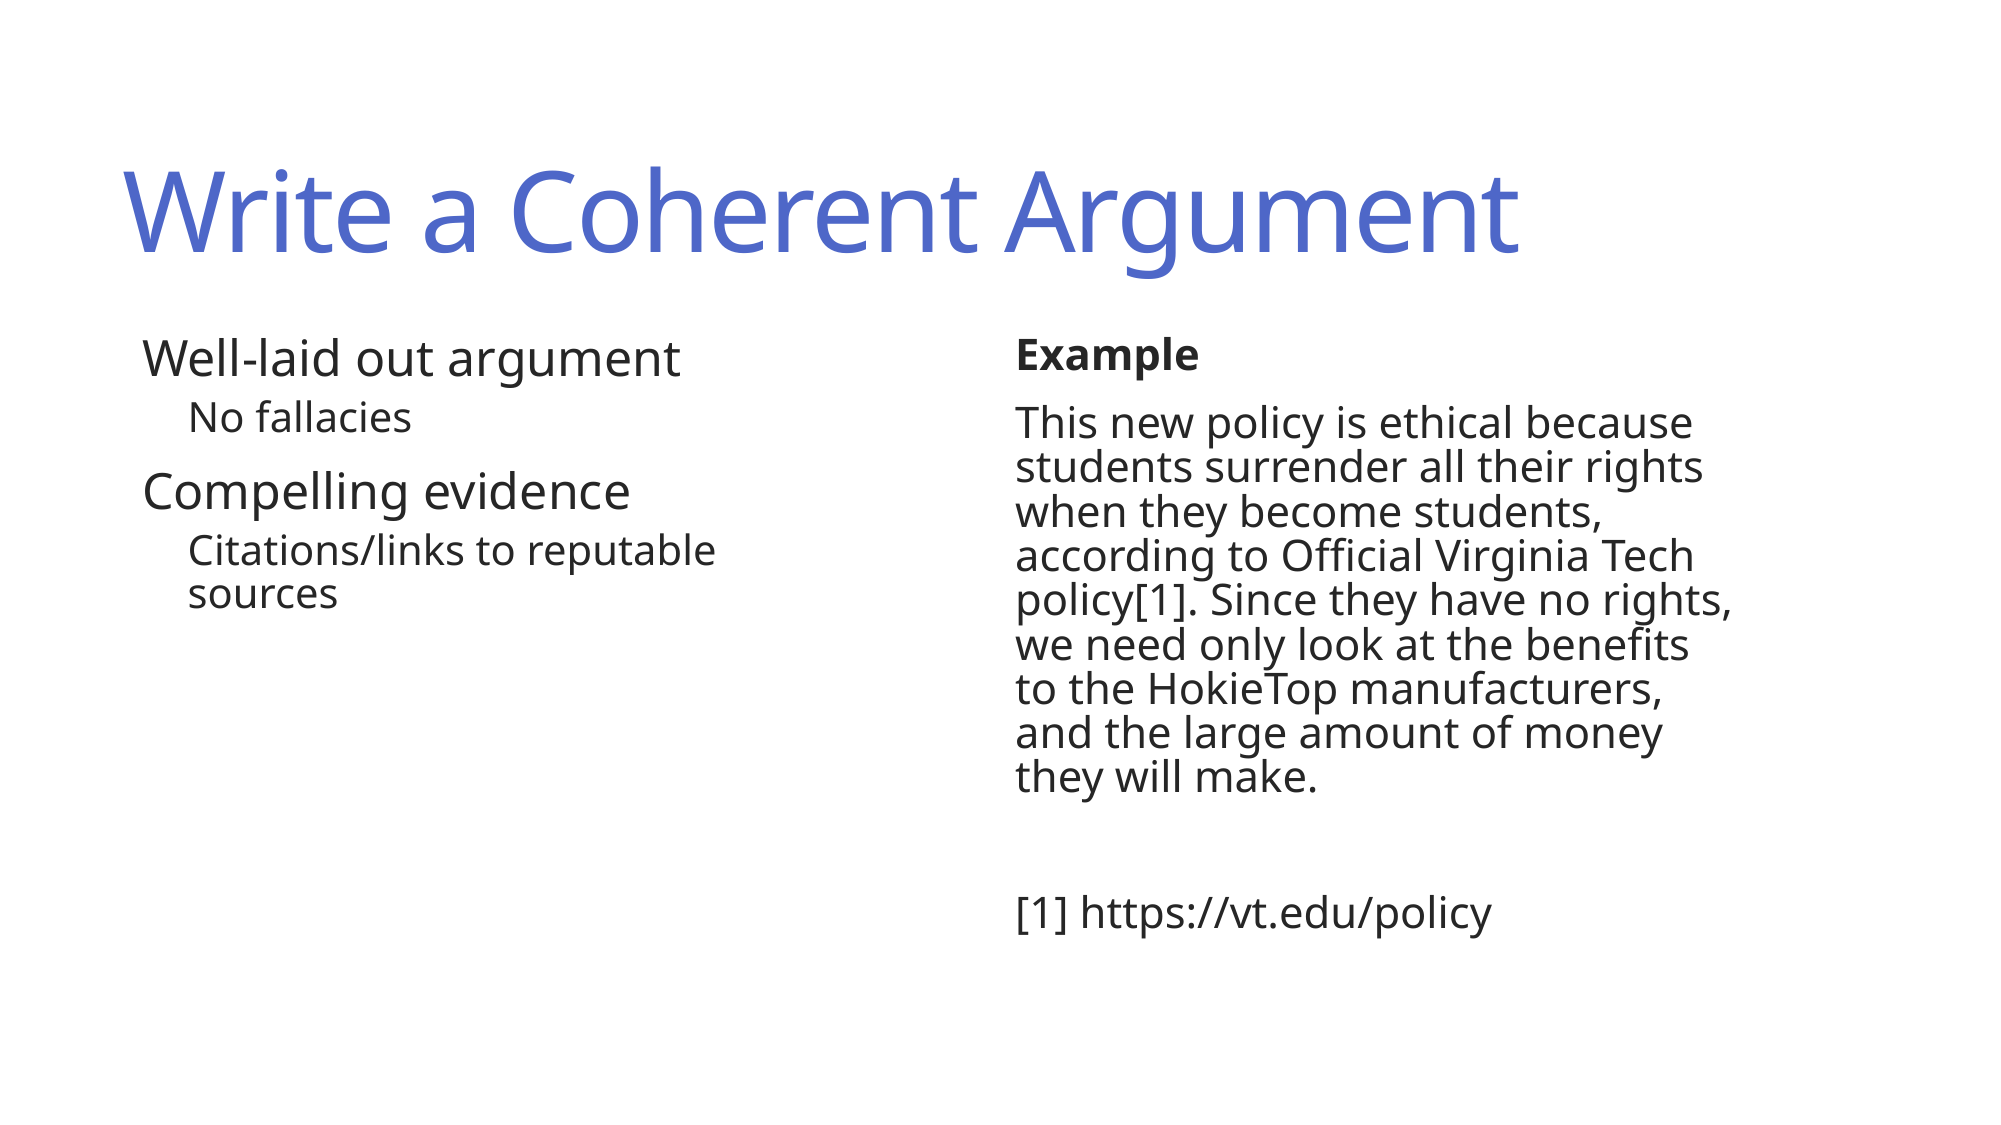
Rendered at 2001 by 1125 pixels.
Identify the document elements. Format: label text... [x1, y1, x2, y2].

list Example This new policy is ethical because students surrender all their rights when they become students, according to Official Virginia Tech policy[1]. Since they have no rights, we need only look at the benefits to the HokieTop manufacturers, and the large amount of money they will make. [1] https://vt.edu/policy [986, 327, 1752, 946]
title Write a Coherent Argument [107, 81, 1875, 354]
list Well-laid out argument No fallacies Compelling evidence Citations/links to reputable sources [111, 327, 876, 946]
